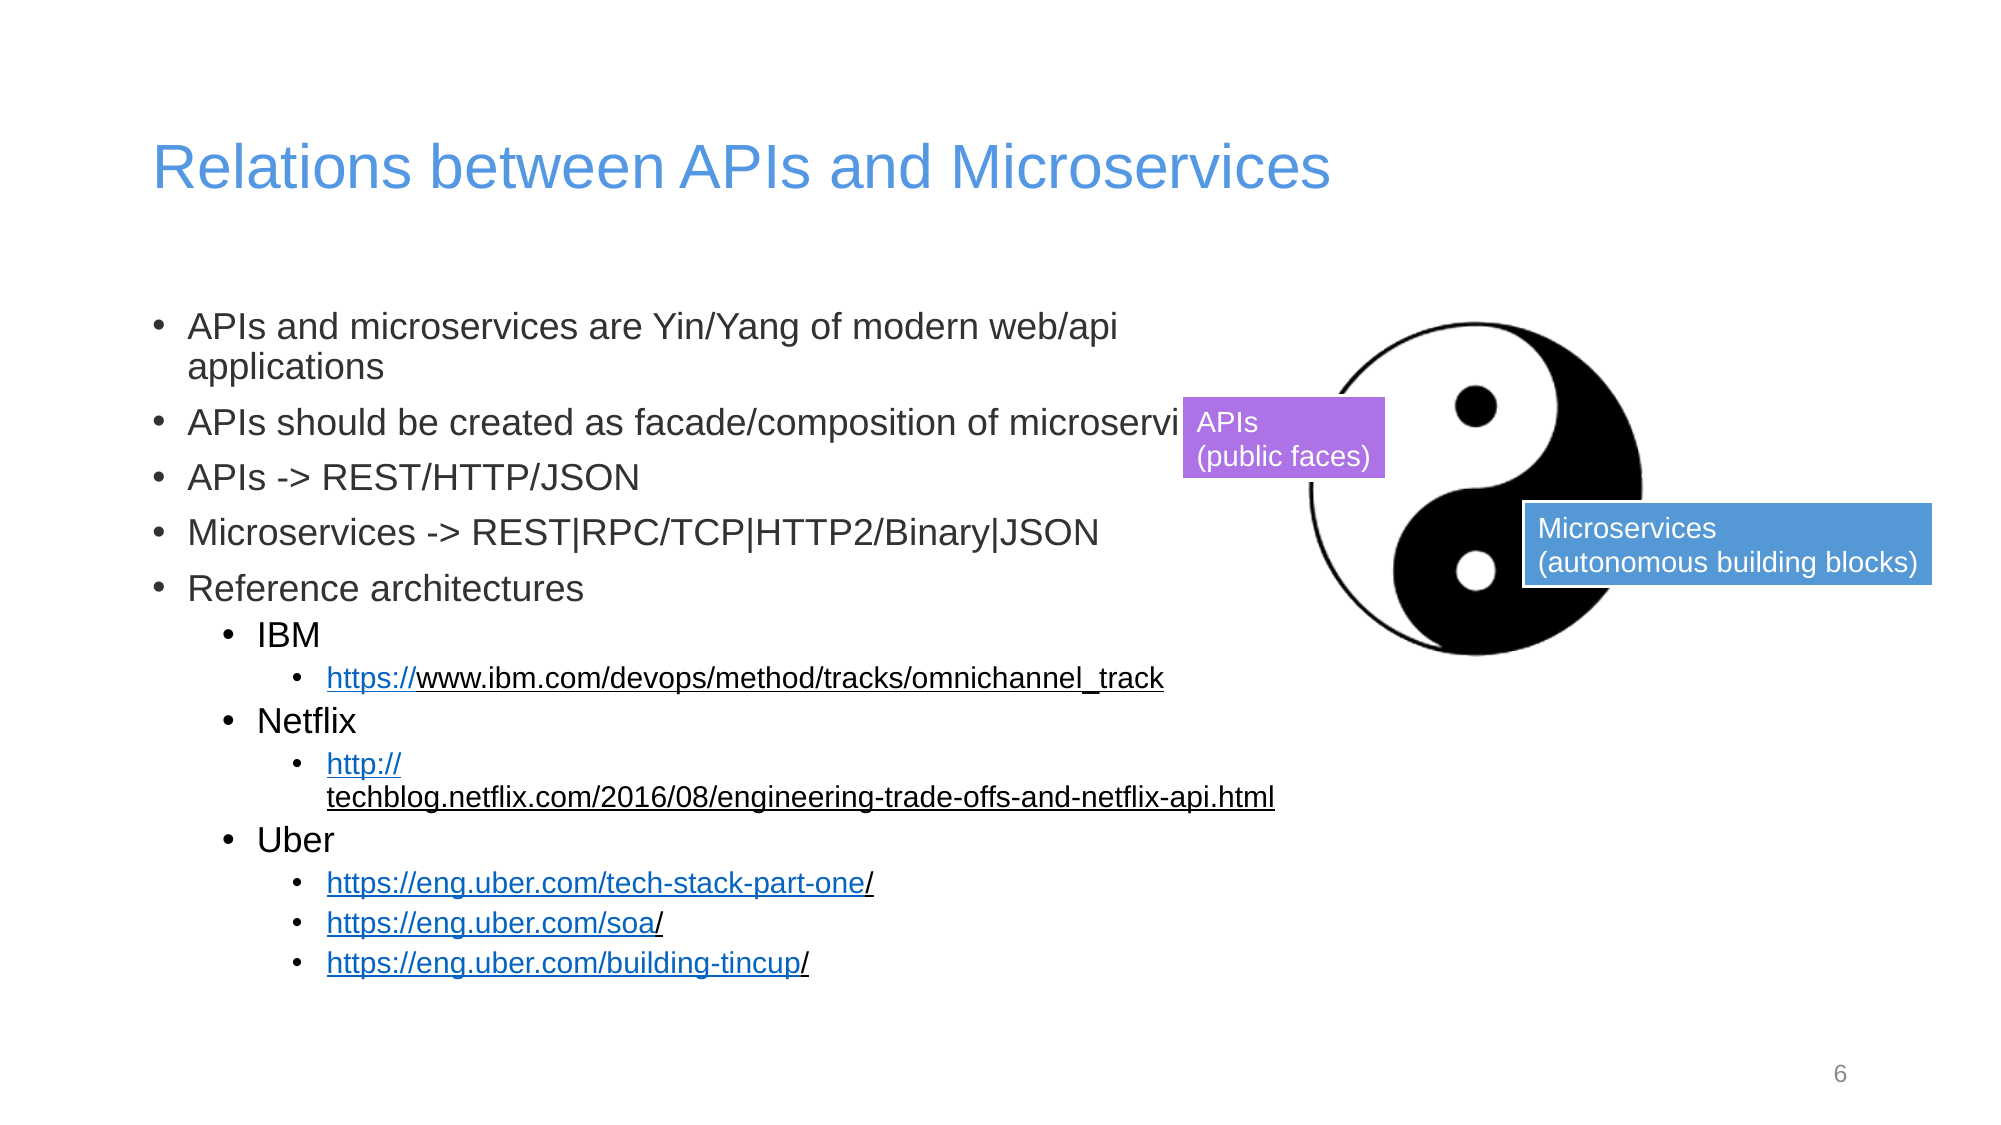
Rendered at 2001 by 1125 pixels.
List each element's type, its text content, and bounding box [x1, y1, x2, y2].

list APIs and microservices are Yin/Yang of modern web/api applications APIs should be created as facade/composition of microservices APIs -> REST/HTTP/JSON Microservices -> REST|RPC/TCP|HTTP2/Binary|JSON Reference architectures IBM https://www.ibm.com/devops/method/tracks/omnichannel_track Netflix http://techblog.netflix.com/2016/08/engineering-trade-offs-and-netflix-api.html Uber https://eng.uber.com/tech-stack-part-one/ https://eng.uber.com/soa/ https://eng.uber.com/building-tincup/ [137, 299, 1293, 1014]
title Relations between APIs and Microservices [137, 59, 1819, 278]
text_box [1181, 321, 1935, 657]
slide_number 6 [1412, 1042, 1863, 1103]
